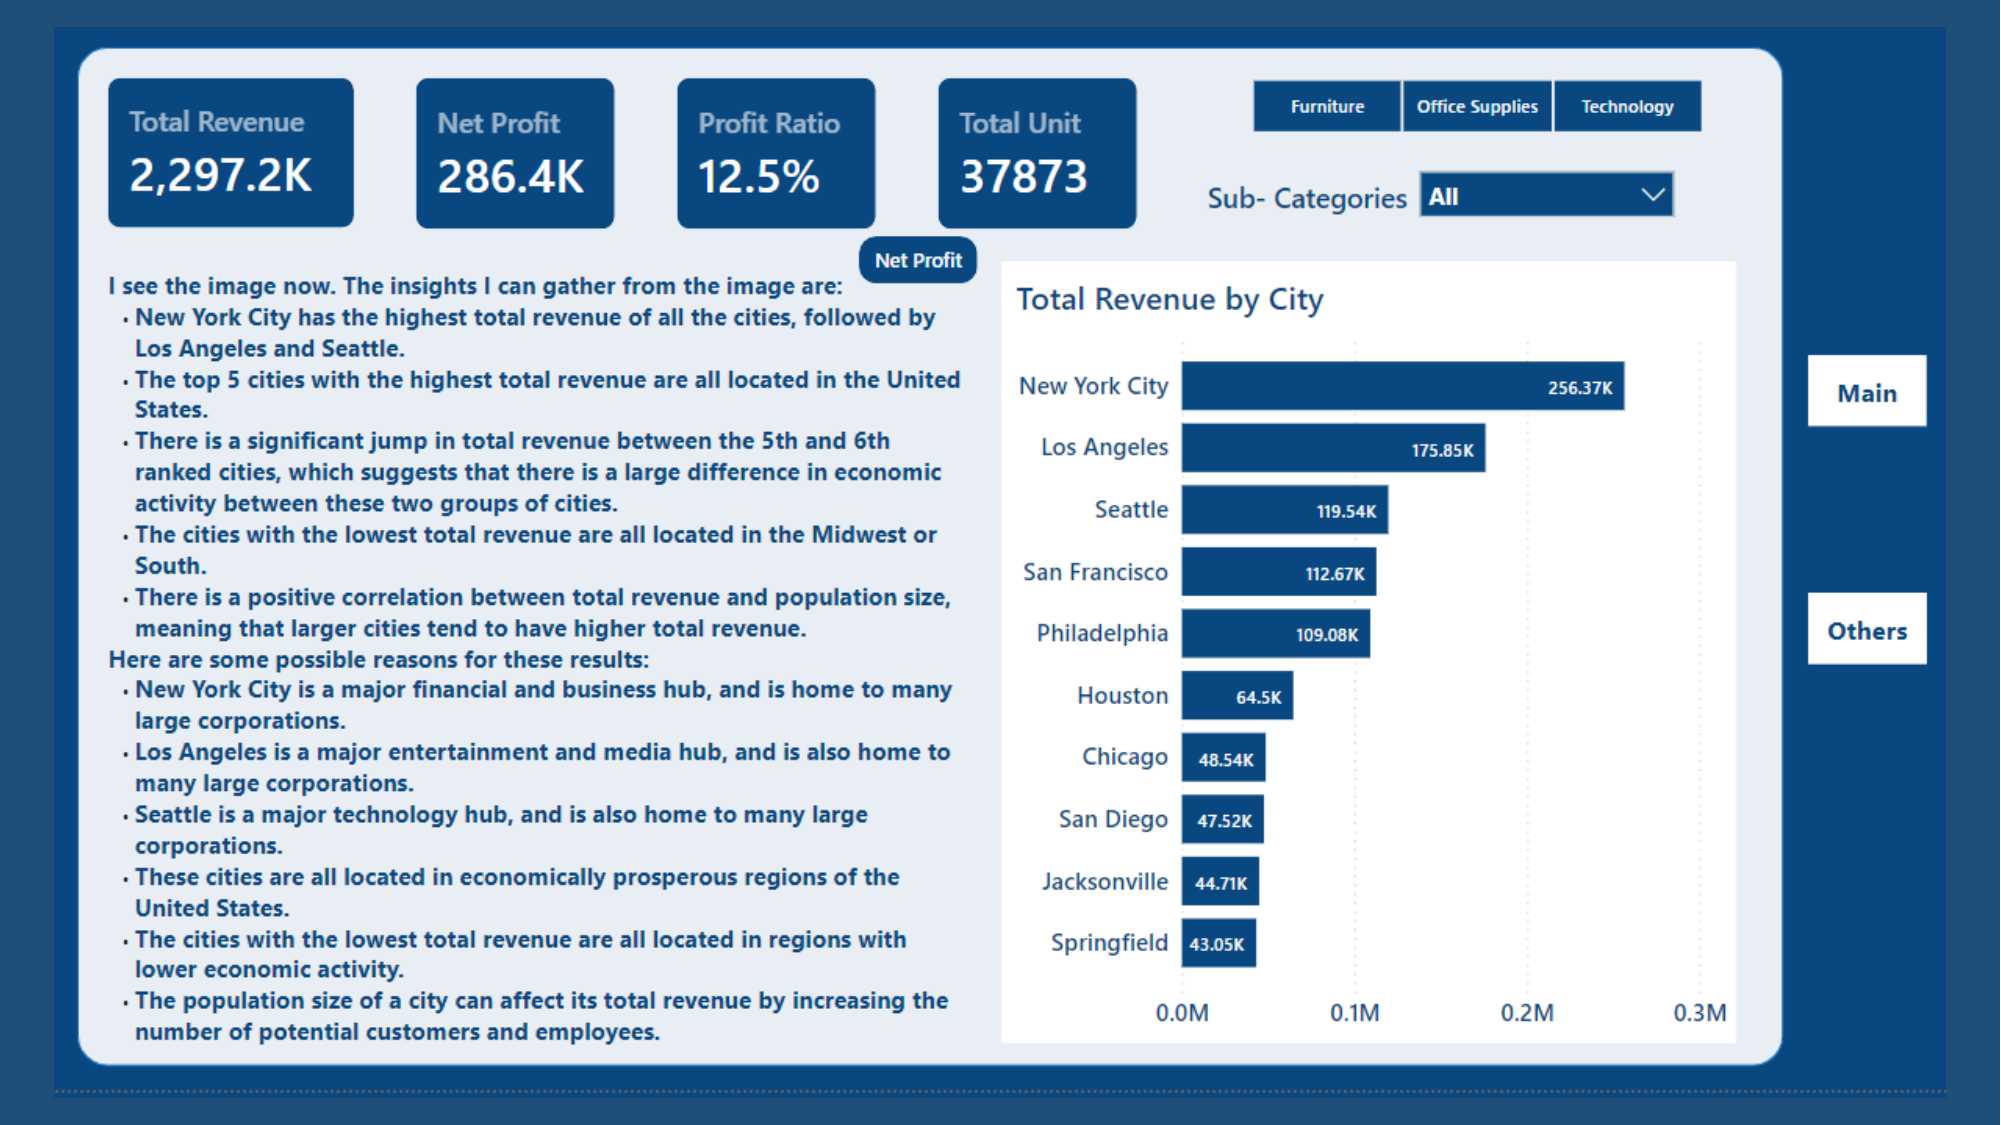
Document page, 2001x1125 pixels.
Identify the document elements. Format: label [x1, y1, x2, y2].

picture [54, 27, 1946, 1098]
text_box [0, 0, 2000, 1125]
